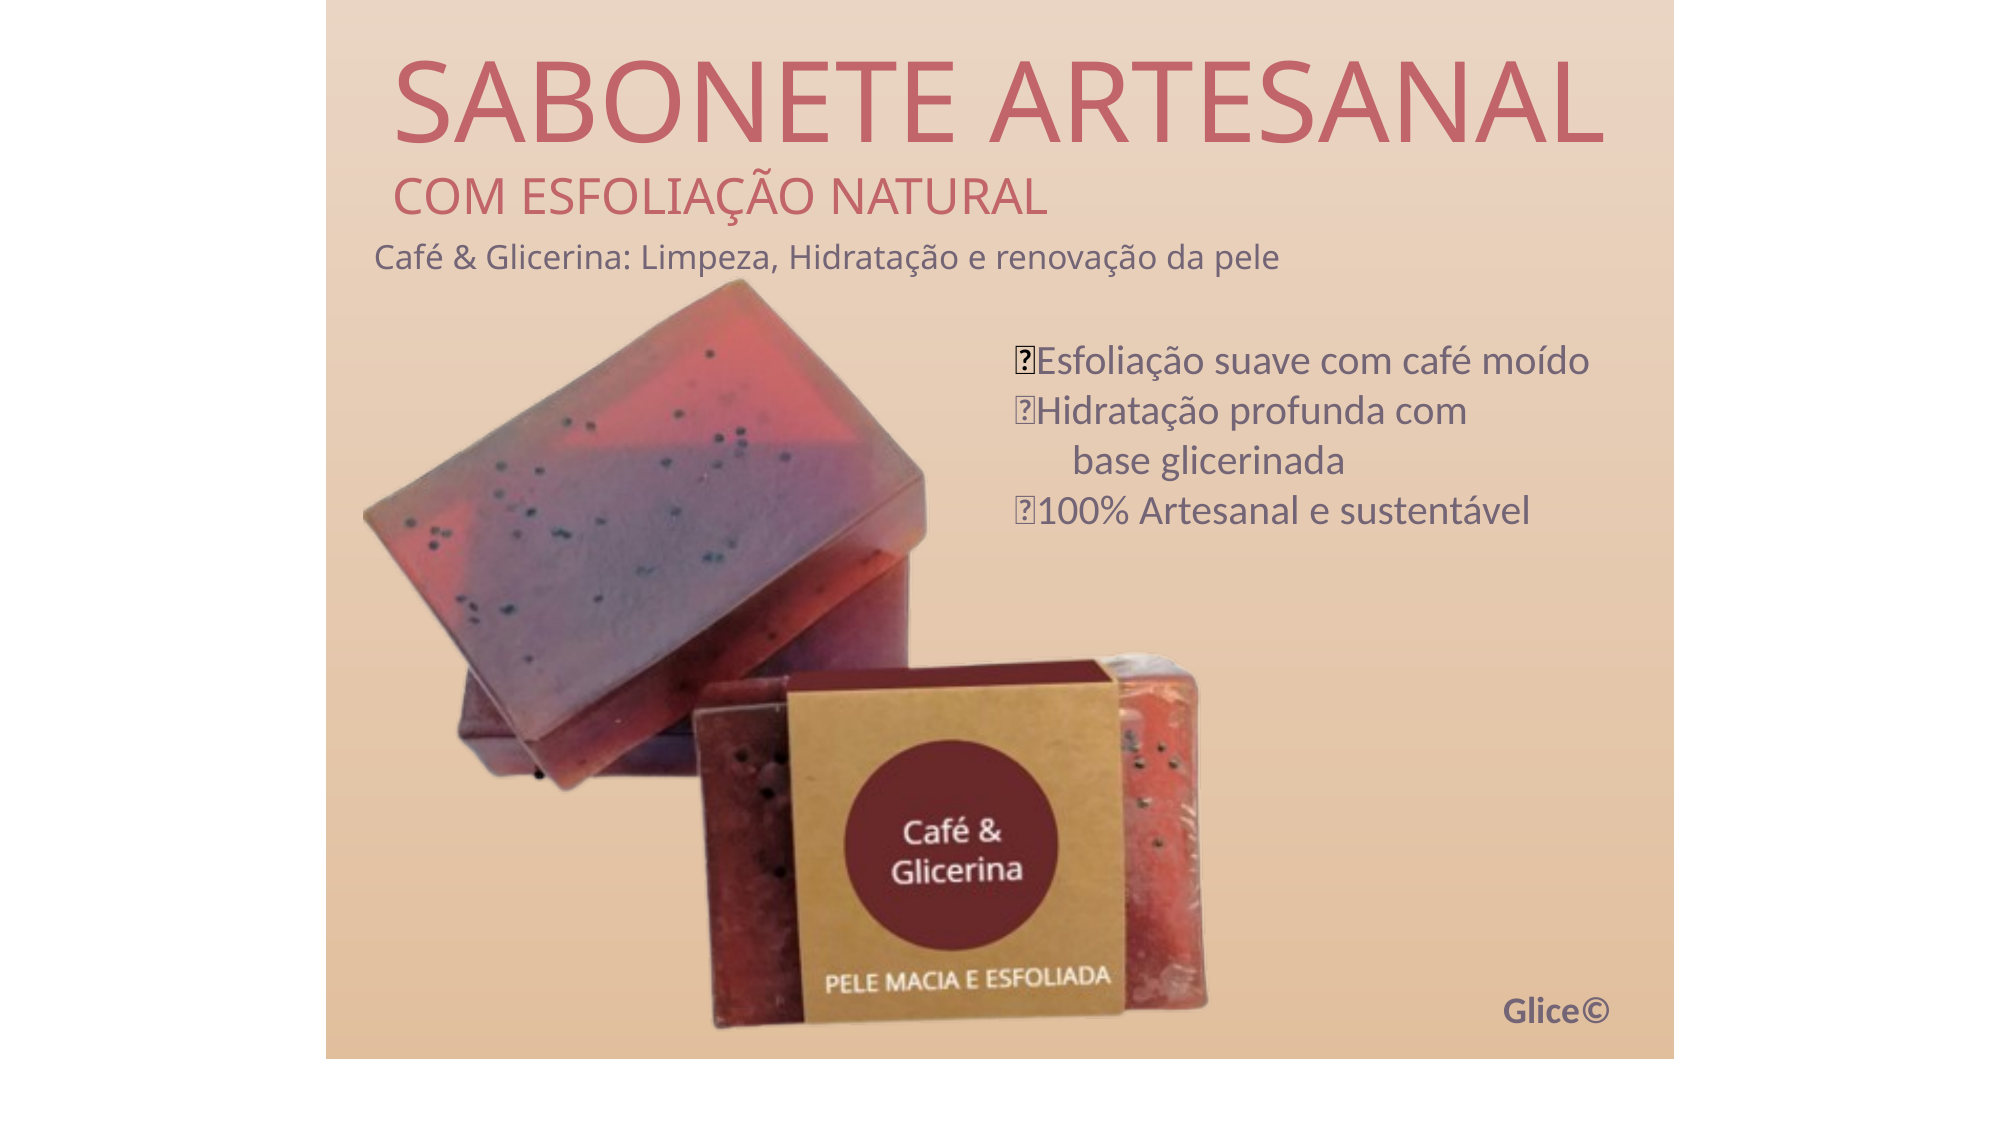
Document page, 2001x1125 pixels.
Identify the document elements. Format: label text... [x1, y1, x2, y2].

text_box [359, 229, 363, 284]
text_box Glice©️ [1488, 978, 1627, 1039]
picture [363, 225, 1222, 1082]
text_box Café & Glicerina: Limpeza, Hidratação e renovação da pele [1222, 229, 1297, 284]
text_box [325, 0, 1675, 1060]
text_box SABONETE ARTESANAL COM ESFOLIAÇÃO NATURAL [377, 22, 1622, 233]
text_box 🌿Esfoliação suave com café moído 💧Hidratação profunda com base glicerinada 🌱100% Artesanal e sustentável [1222, 325, 1606, 540]
